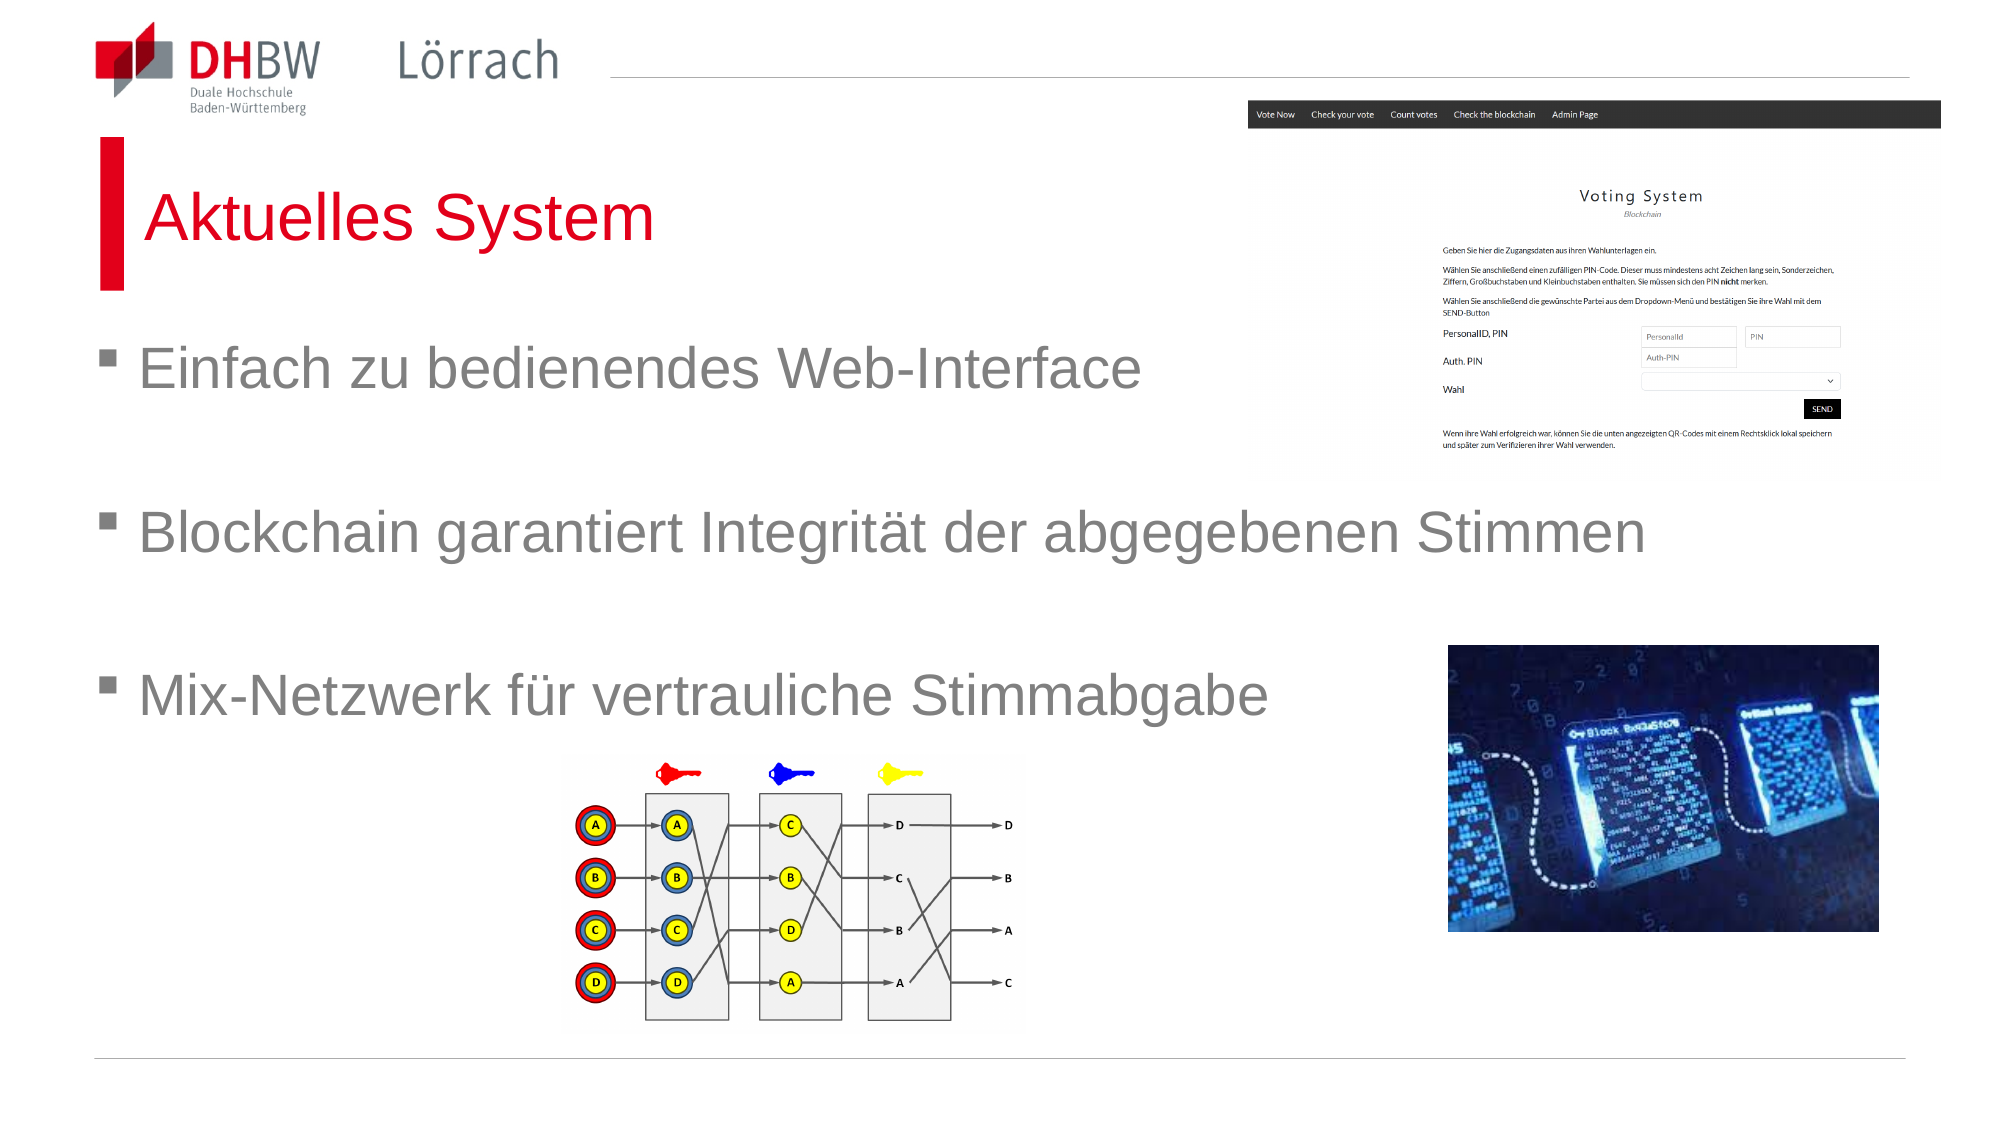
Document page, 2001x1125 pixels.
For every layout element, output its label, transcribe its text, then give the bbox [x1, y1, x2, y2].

picture [1448, 644, 1879, 932]
list Einfach zu bedienendes Web-Interface Blockchain garantiert Integrität der abgegebenen Stimmen Mix-Netzwerk für vertrauliche Stimmabgabe [94, 324, 1906, 1034]
picture [1247, 100, 1942, 481]
picture [79, 7, 595, 132]
picture [561, 754, 1026, 1034]
title Aktuelles System [138, 137, 1242, 291]
